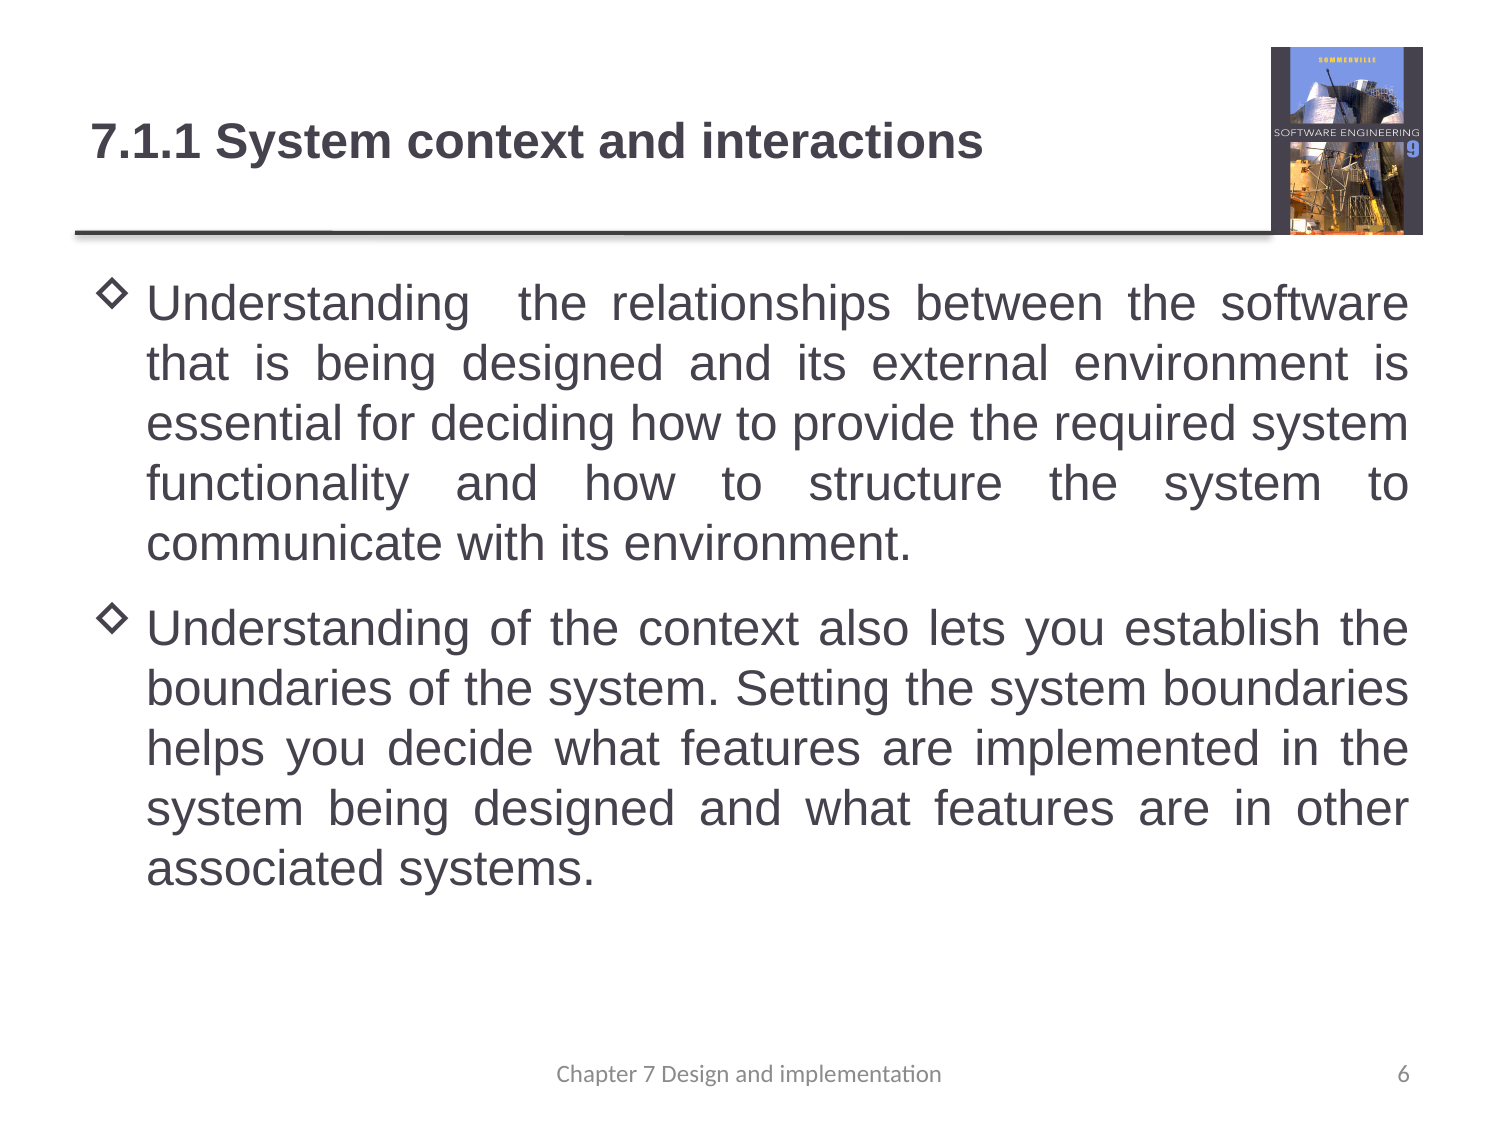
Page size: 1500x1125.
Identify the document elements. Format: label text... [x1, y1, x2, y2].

footer Chapter 7 Design and implementation [512, 1042, 988, 1103]
slide_number 6 [1074, 1042, 1425, 1103]
title 7.1.1 System context and interactions [74, 44, 1272, 233]
list Understanding the relationships between the software that is being designed and its external environment is essential for deciding how to provide the required system functionality and how to structure the system to communicate with its environment. Understanding of the context also lets you establish the boundaries of the system. Setting the system boundaries helps you decide what features are implemented in the system being designed and what features are in other associated systems. [75, 262, 1425, 1005]
picture [1272, 47, 1423, 235]
